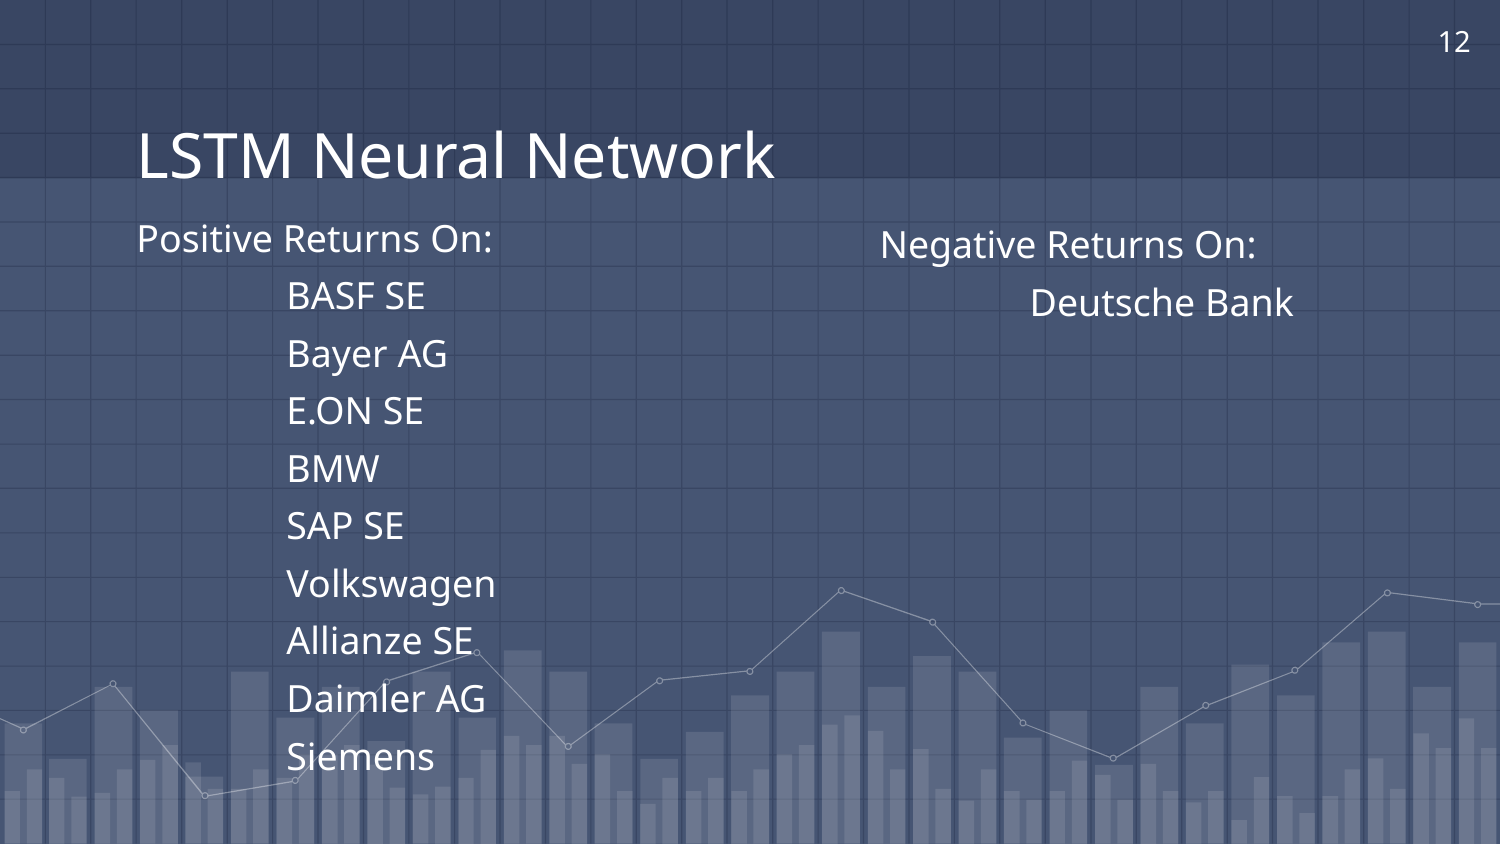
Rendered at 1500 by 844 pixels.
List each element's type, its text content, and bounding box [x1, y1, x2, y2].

list Positive Returns On: BASF SE Bayer AG E.ON SE BMW SAP SE Volkswagen Allianze SE Daimler AG Siemens [121, 199, 639, 786]
title LSTM Neural Network [121, 65, 1383, 207]
list Negative Returns On: Deutsche Bank [864, 206, 1383, 793]
slide_number ‹#› [1408, 0, 1500, 88]
